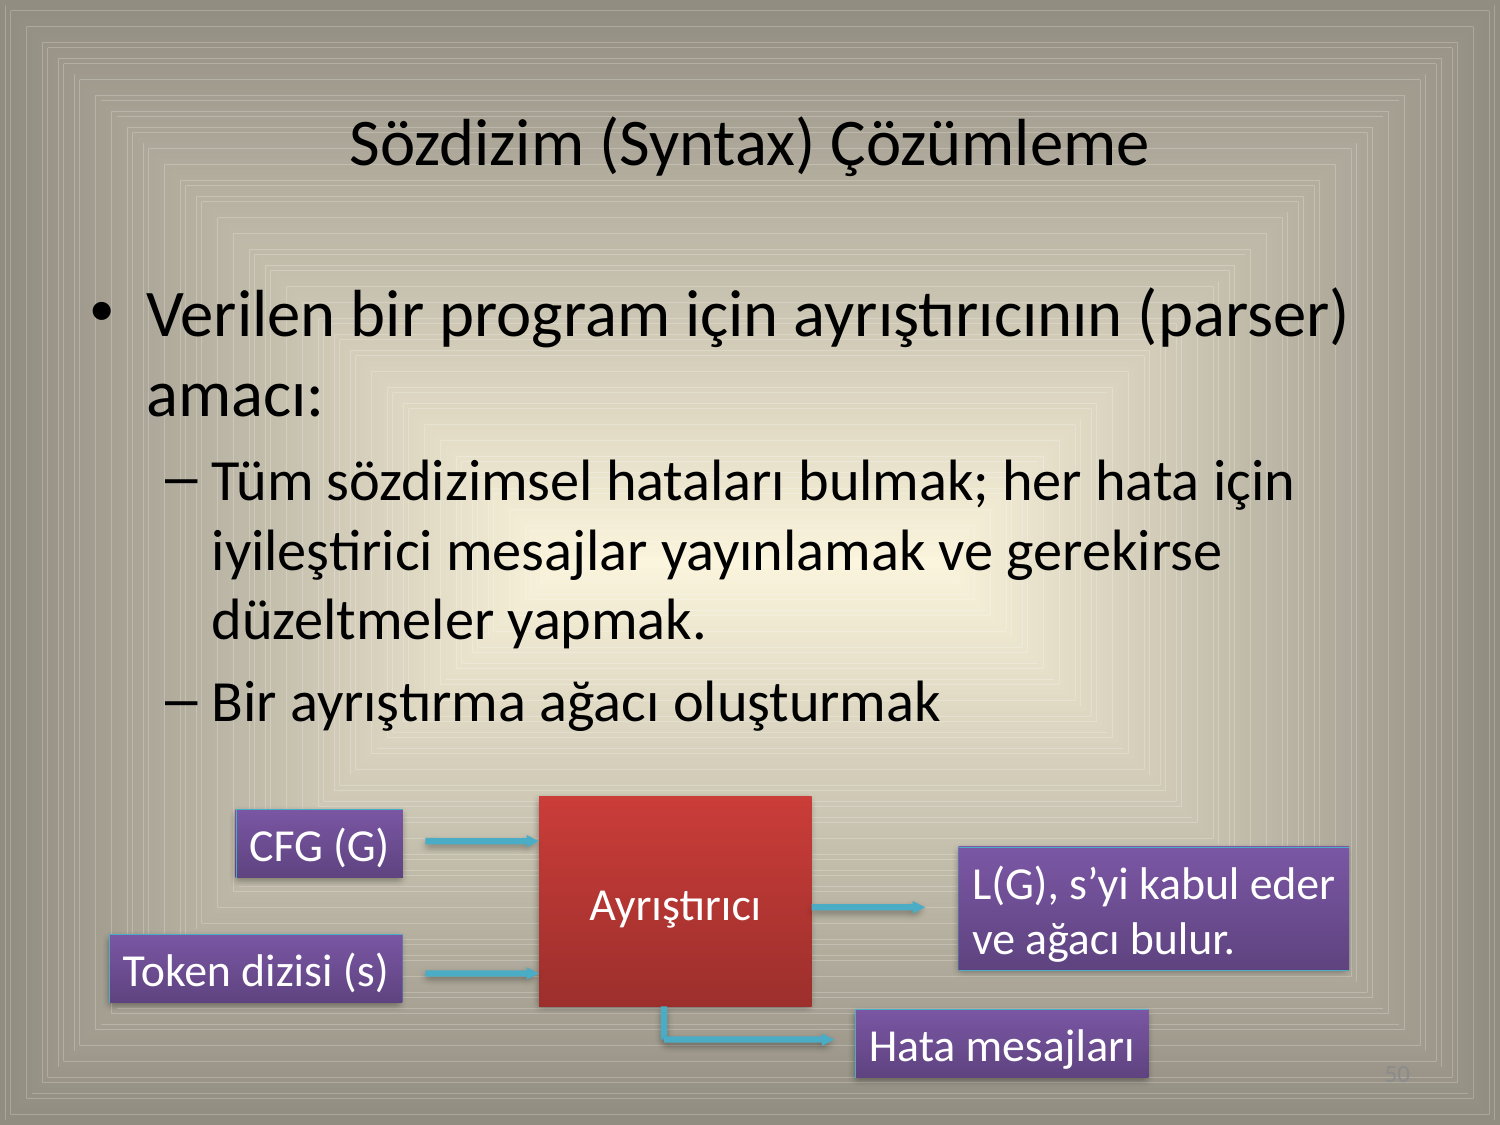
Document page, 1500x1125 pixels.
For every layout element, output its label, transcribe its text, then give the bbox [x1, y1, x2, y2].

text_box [663, 1006, 1166, 1079]
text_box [216, 809, 540, 879]
list Verilen bir program için ayrıştırıcının (parser) amacı: Tüm sözdizimsel hataları bulmak; her hata için iyileştirici mesajlar yayınlamak ve gerekirse düzeltmeler yapmak. Bir ayrıştırma ağacı oluşturmak [75, 262, 1425, 1005]
title Sözdizim (Syntax) Çözümleme [75, 45, 1425, 233]
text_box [88, 934, 540, 1004]
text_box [811, 846, 1382, 972]
text_box Ayrıştırıcı [539, 796, 812, 1007]
slide_number 50 [1074, 1042, 1425, 1103]
